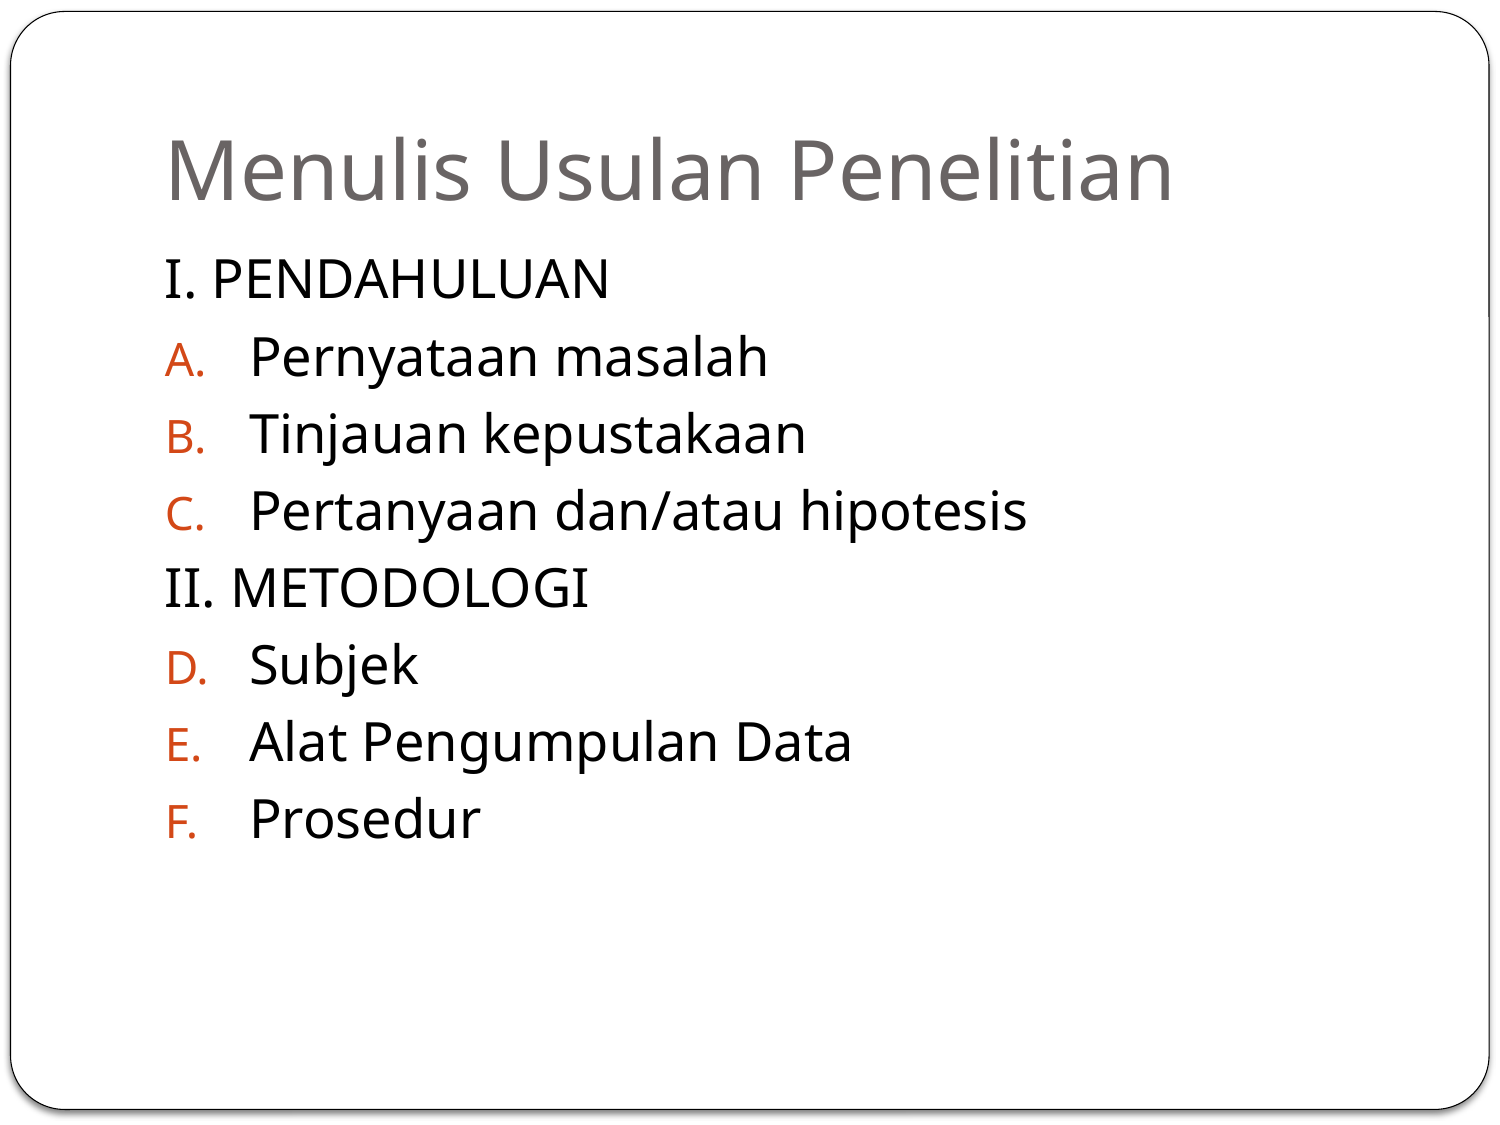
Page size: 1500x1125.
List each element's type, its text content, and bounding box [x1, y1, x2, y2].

list I. PENDAHULUAN Pernyataan masalah Tinjauan kepustakaan Pertanyaan dan/atau hipotesis II. METODOLOGI Subjek Alat Pengumpulan Data Prosedur [150, 237, 1425, 988]
title Menulis Usulan Penelitian [150, 45, 1425, 233]
